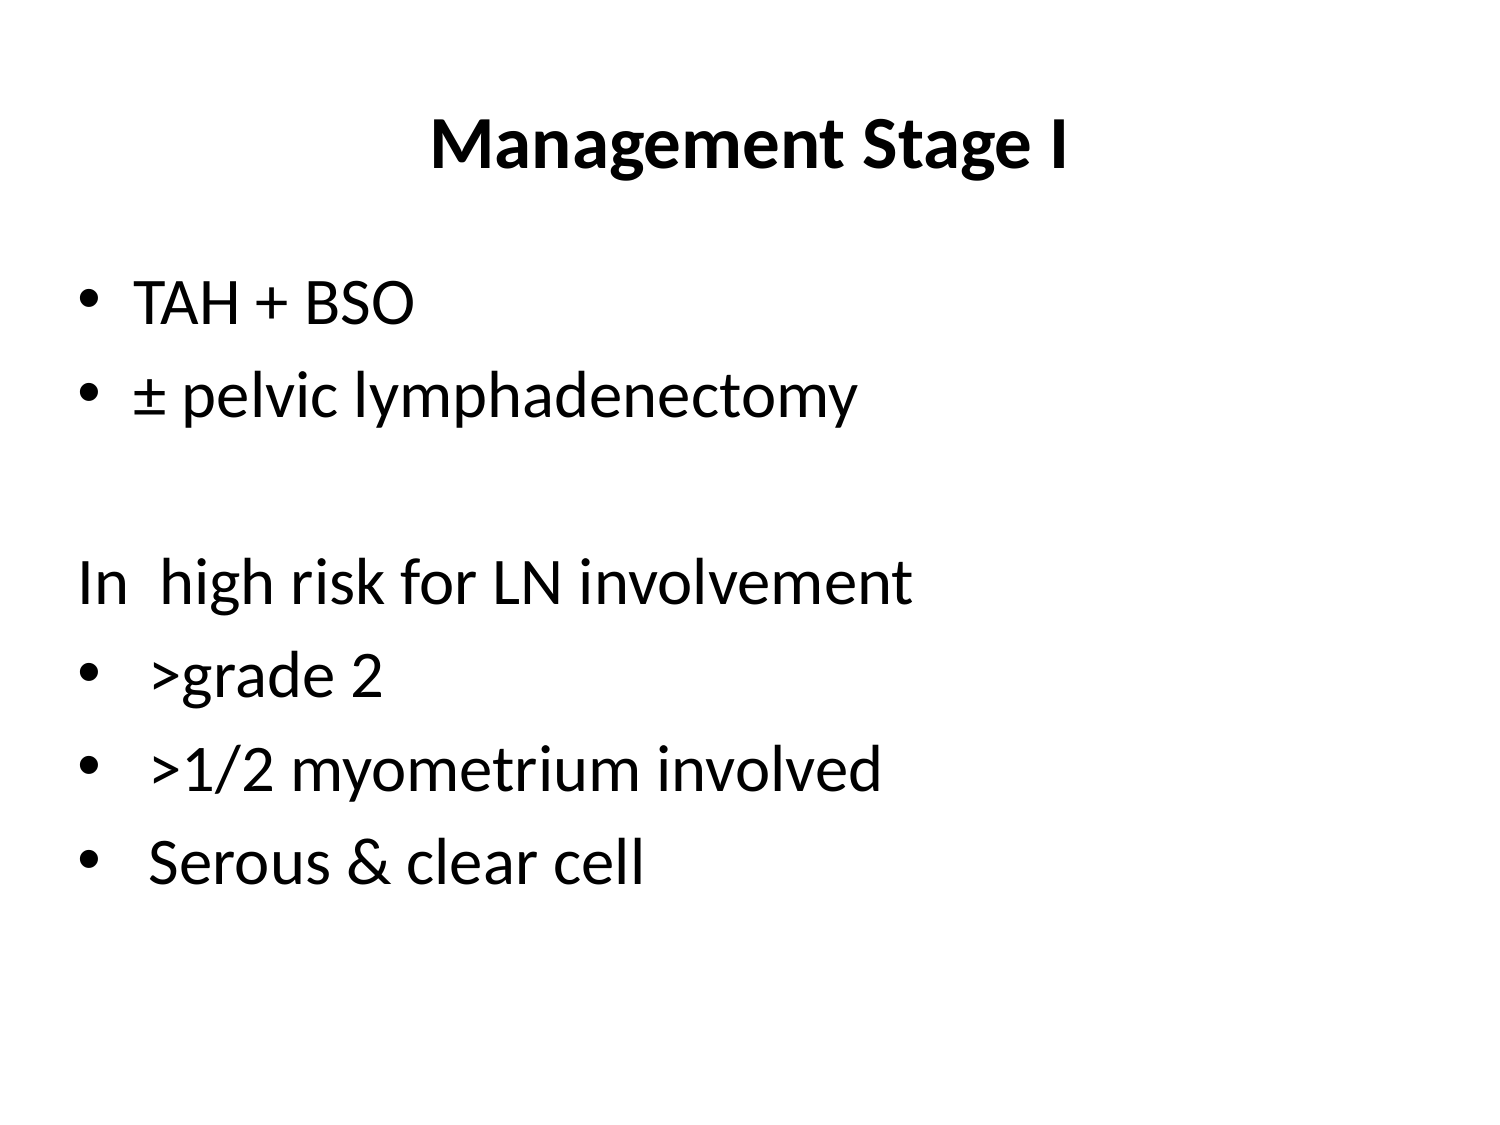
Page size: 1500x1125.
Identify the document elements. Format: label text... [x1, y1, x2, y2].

title Management Stage I [75, 45, 1425, 233]
list TAH + BSO ± pelvic lymphadenectomy In high risk for LN involvement >grade 2 >1/2 myometrium involved Serous & clear cell [62, 249, 1338, 1000]
